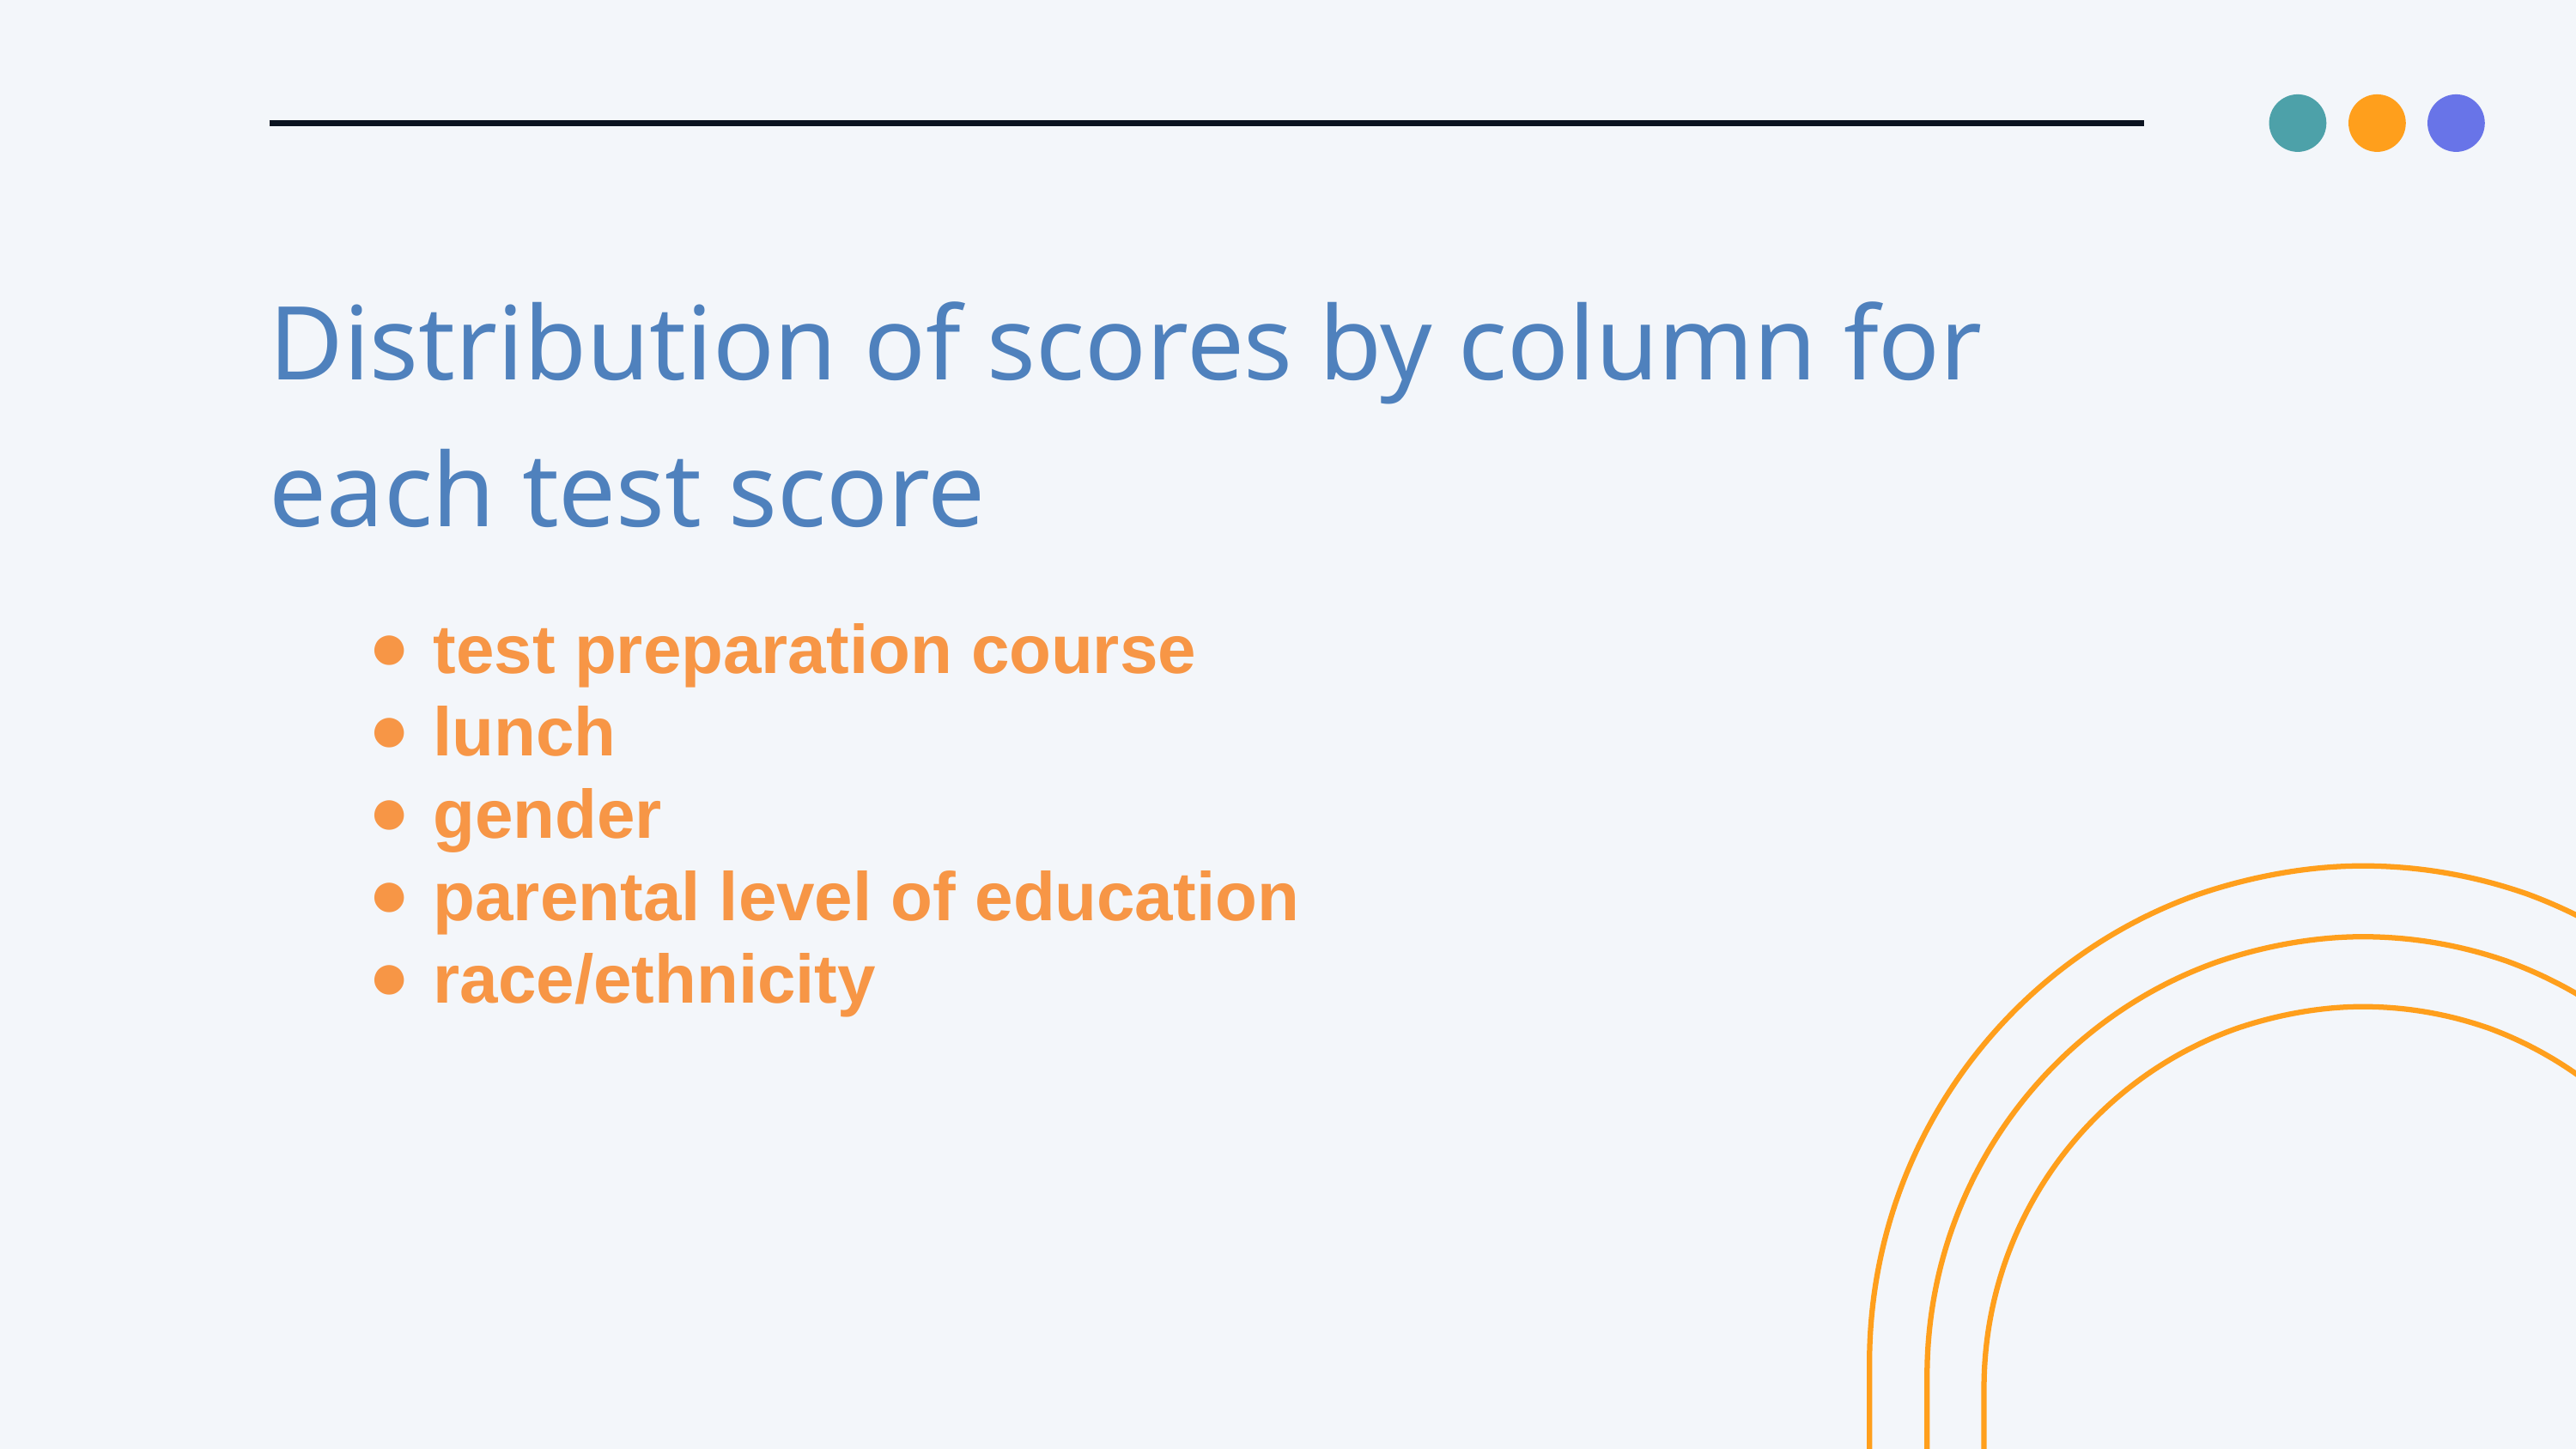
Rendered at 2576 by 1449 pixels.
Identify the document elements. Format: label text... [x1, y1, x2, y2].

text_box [2269, 94, 2327, 153]
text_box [2427, 94, 2486, 153]
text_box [2348, 94, 2407, 153]
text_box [1868, 865, 2576, 1449]
text_box Distribution of scores by column for each test score [269, 253, 2145, 548]
text_box test preparation course lunch gender parental level of education race/ethnicity [368, 604, 1660, 1017]
